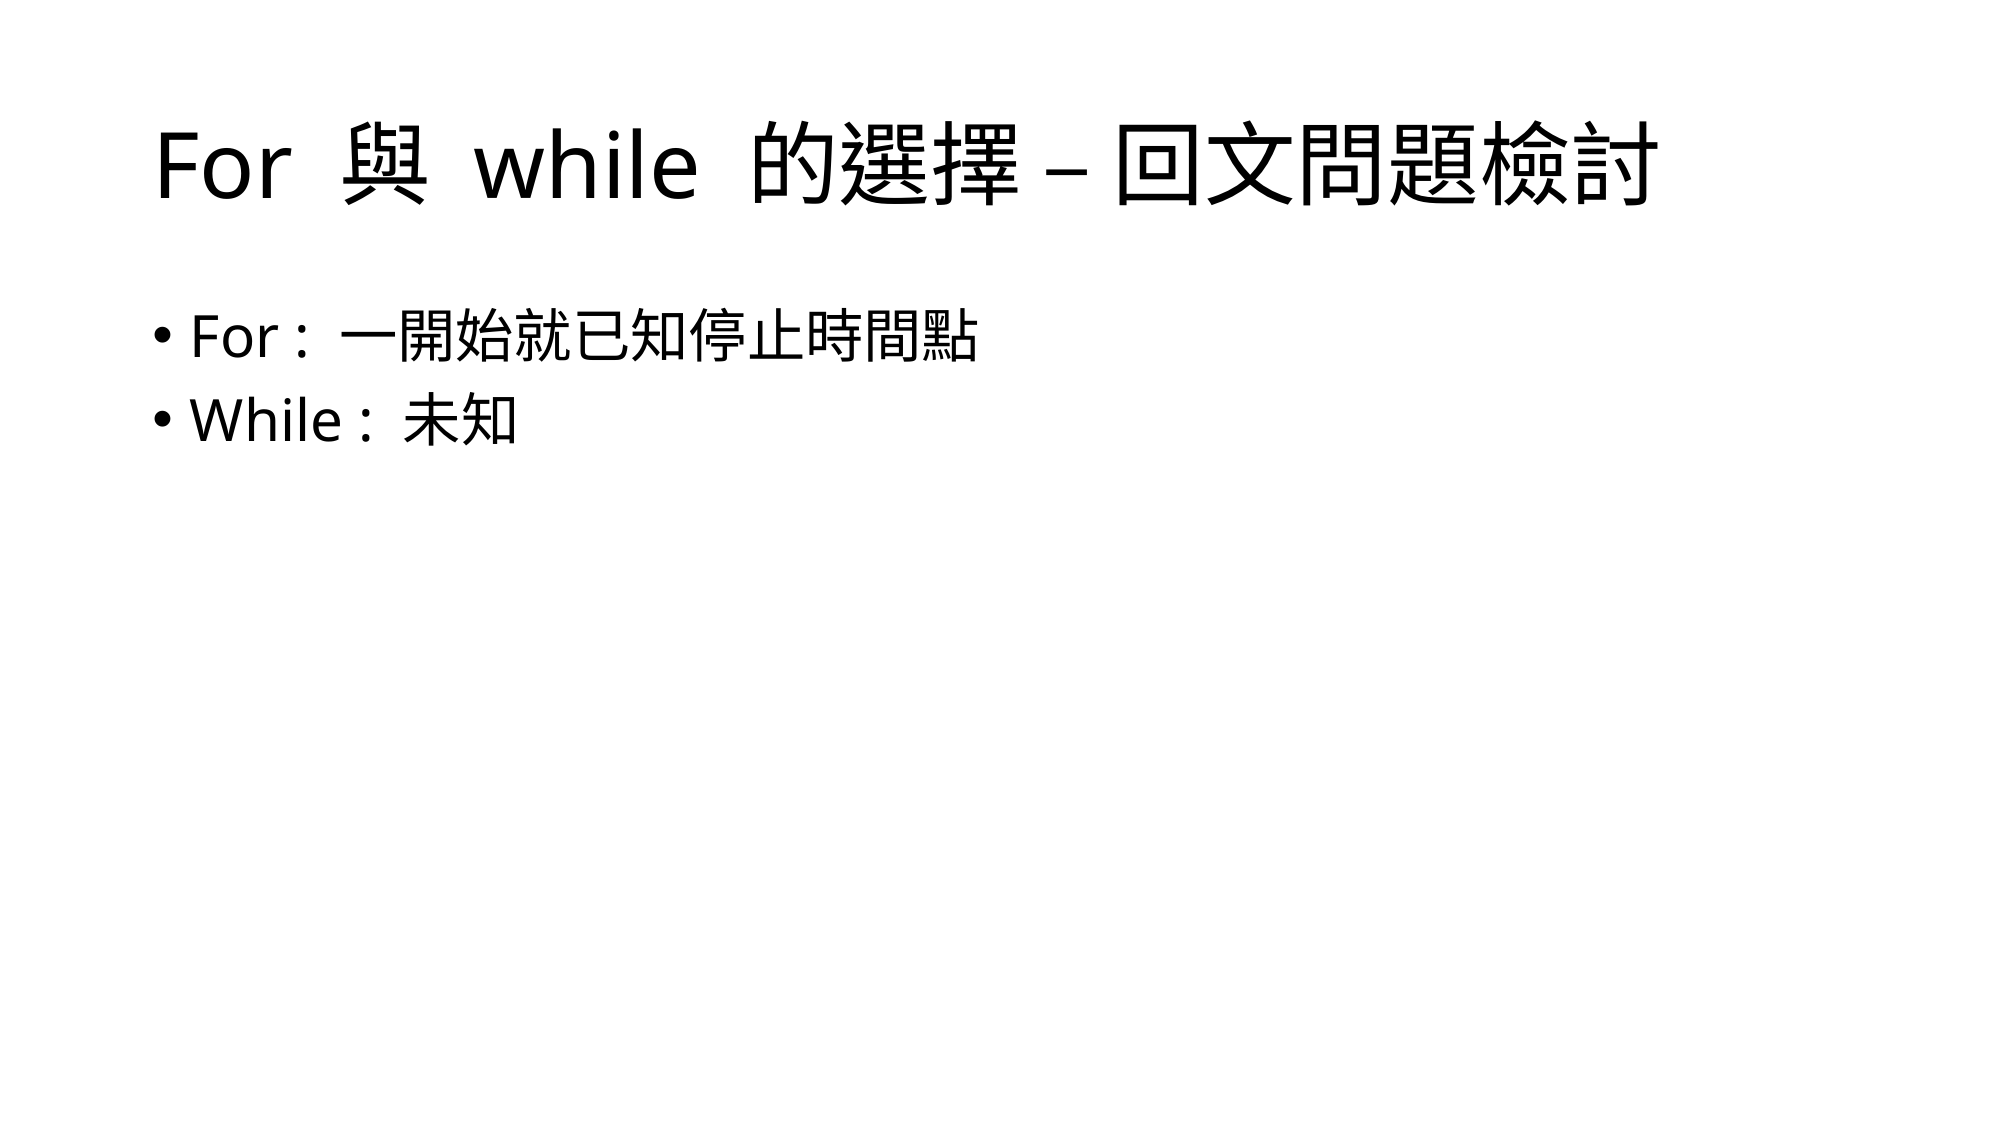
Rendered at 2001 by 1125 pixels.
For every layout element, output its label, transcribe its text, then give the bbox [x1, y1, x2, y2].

title For 與 while 的選擇 – 回文問題檢討 [137, 59, 1863, 278]
list For : 一開始就已知停止時間點 While : 未知 [137, 299, 1863, 1014]
